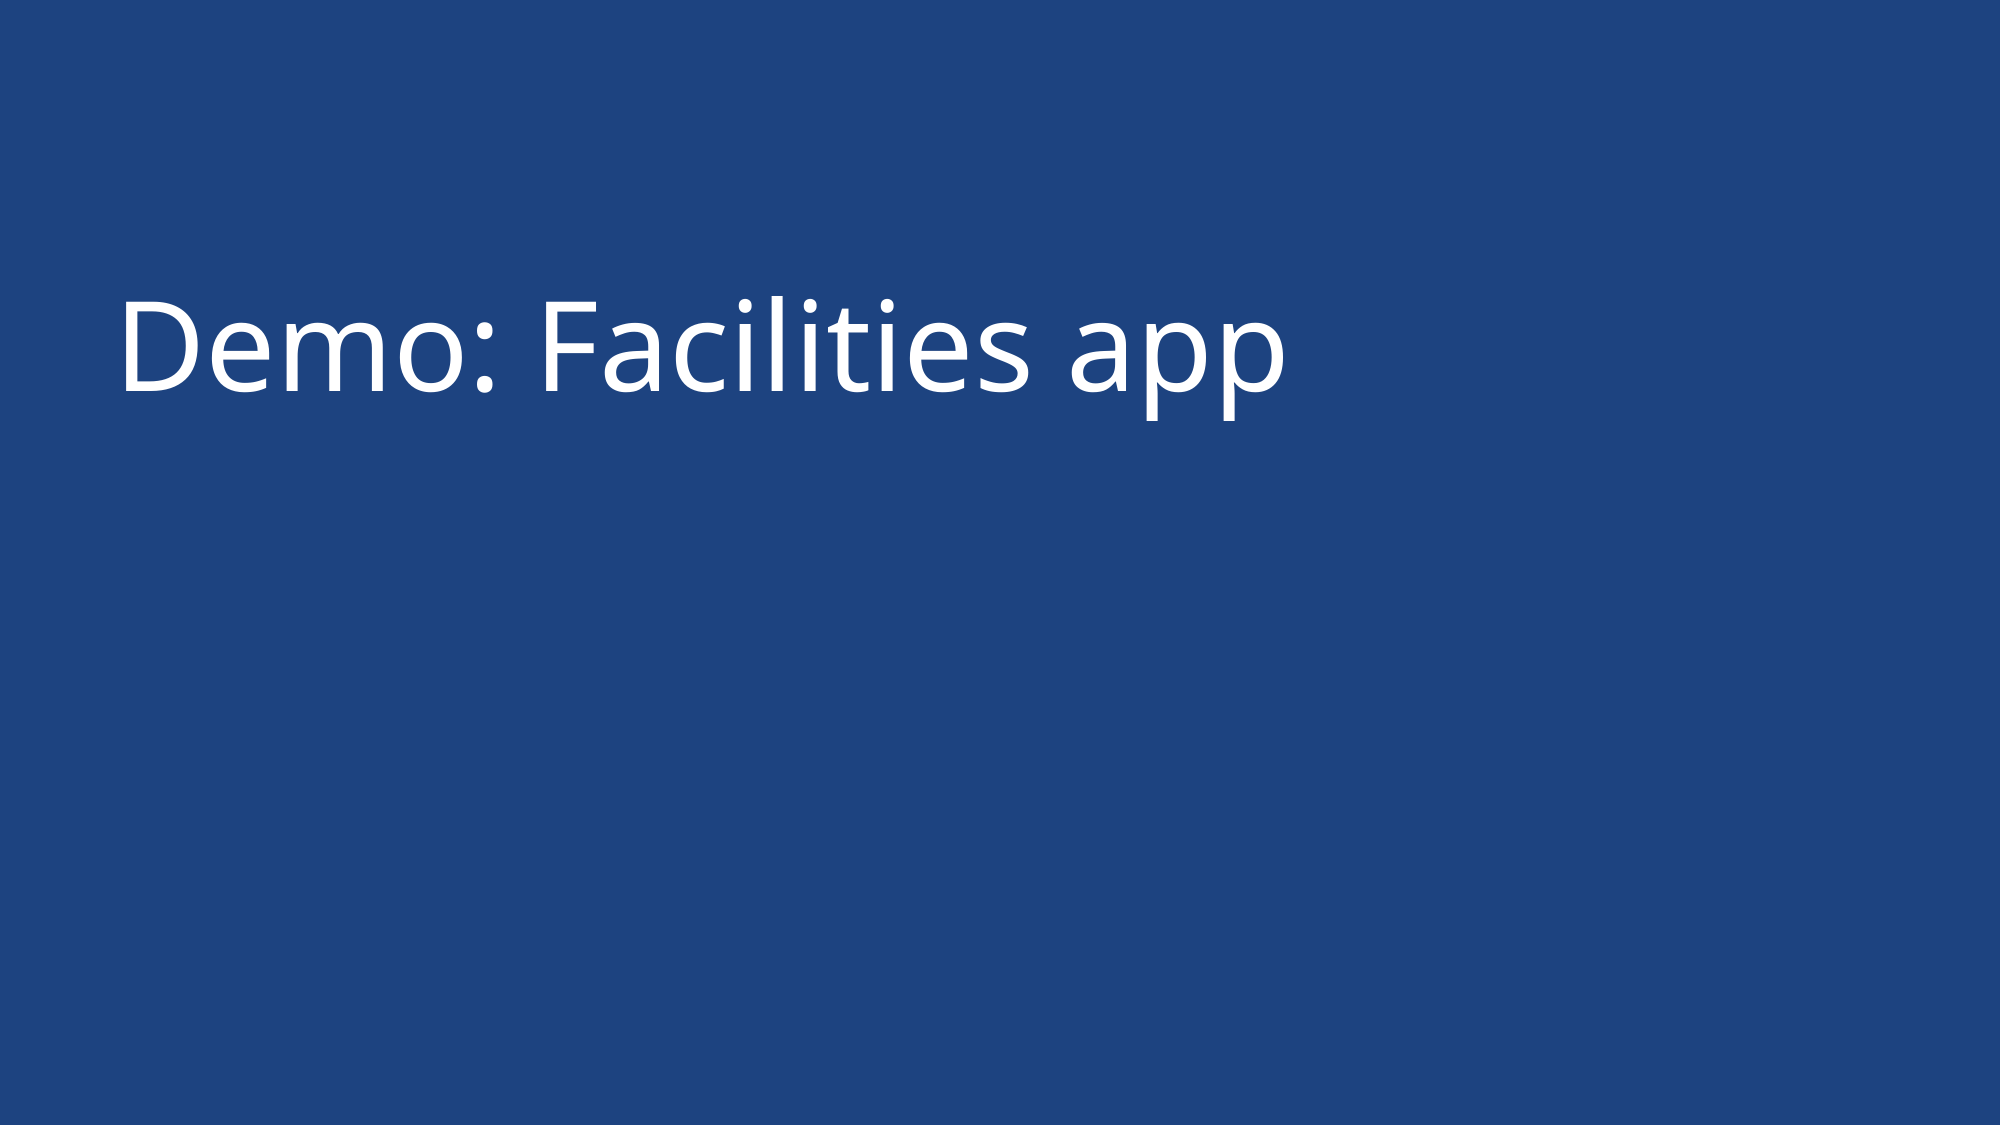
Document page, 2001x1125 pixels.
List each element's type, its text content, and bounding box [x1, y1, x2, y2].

title Demo: Facilities app [99, 184, 1910, 576]
